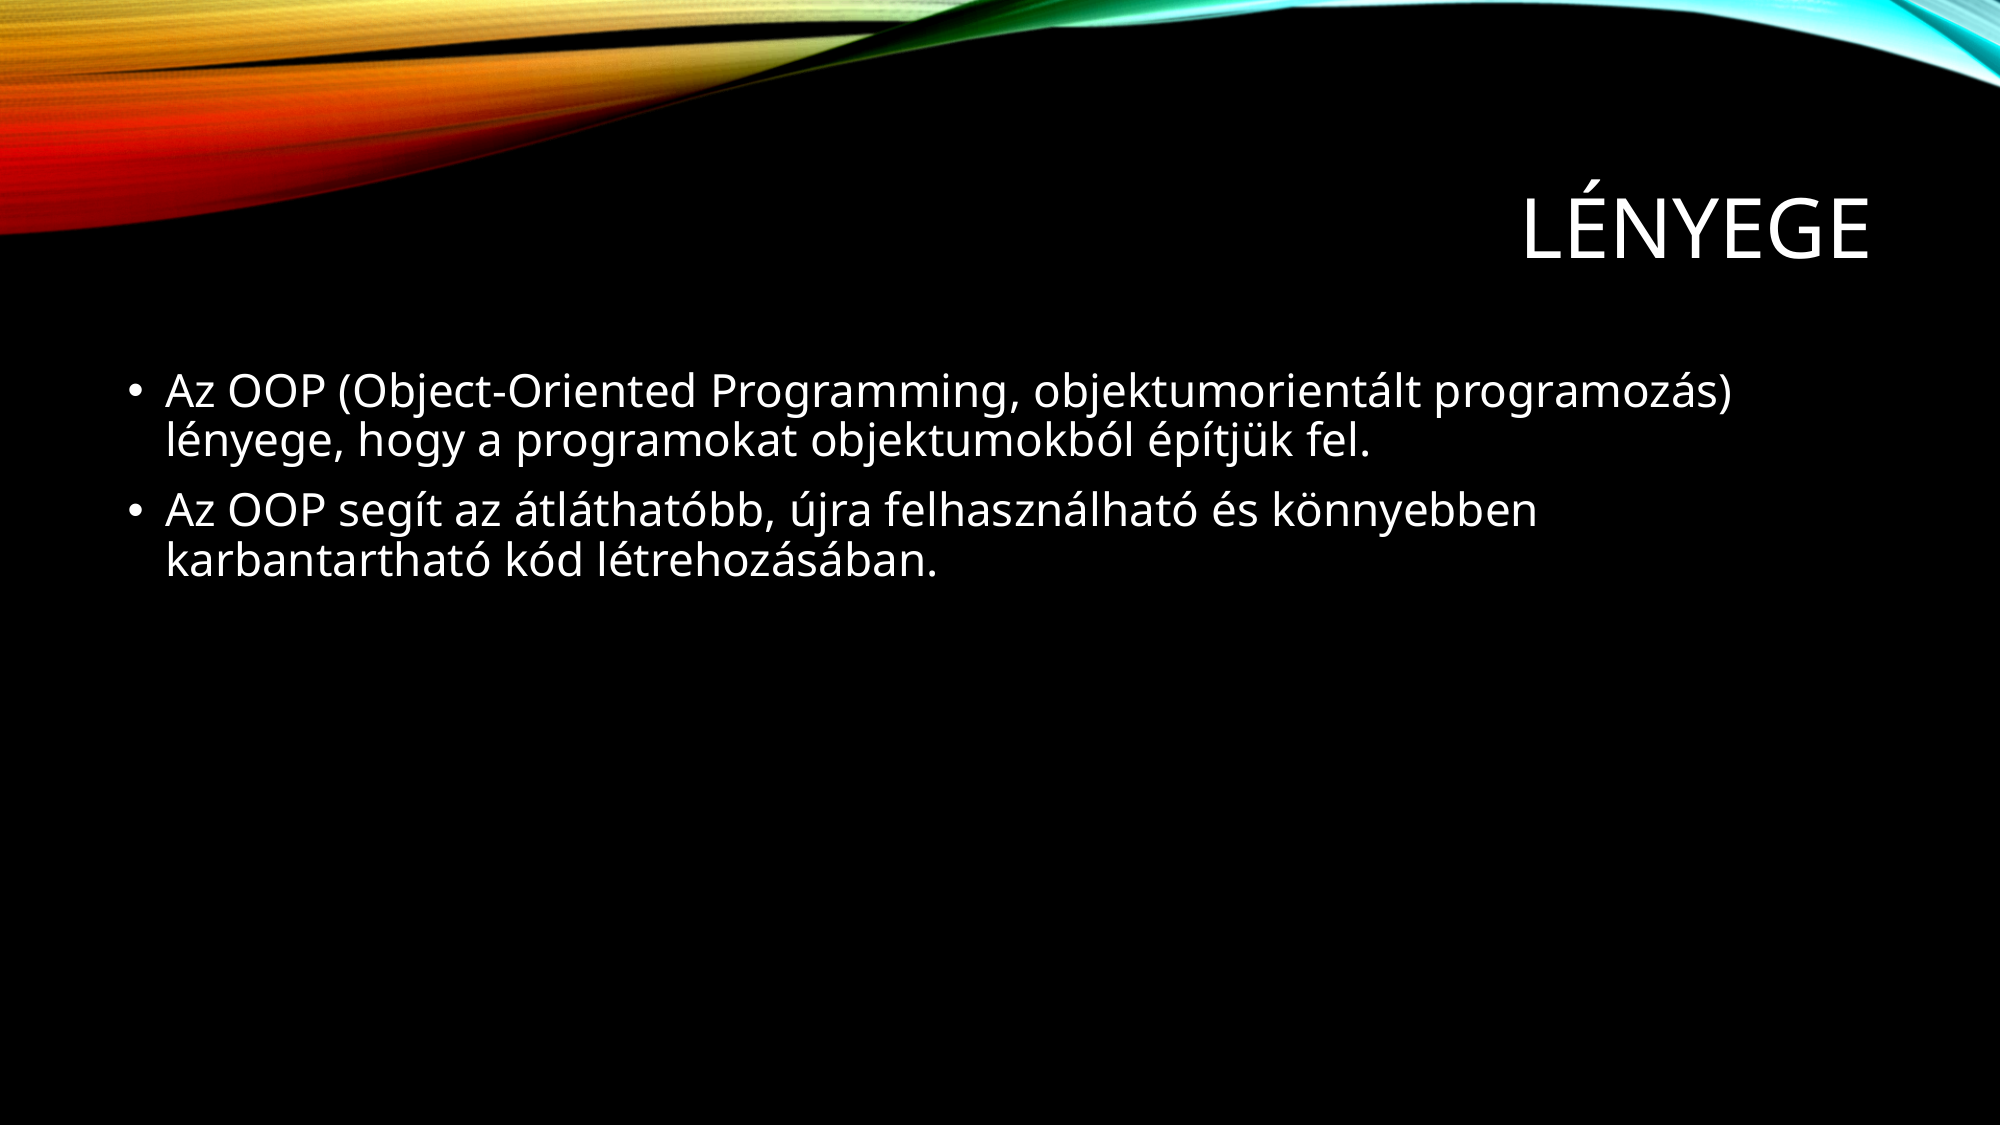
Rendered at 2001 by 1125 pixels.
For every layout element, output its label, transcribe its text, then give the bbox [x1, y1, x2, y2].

picture [0, 0, 2000, 237]
list Az OOP (Object-Oriented Programming, objektumorientált programozás) lényege, hogy a programokat objektumokból építjük fel. Az OOP segít az átláthatóbb, újra felhasználható és könnyebben karbantartható kód létrehozásában. [112, 360, 1888, 1021]
title Lényege [474, 125, 1888, 338]
